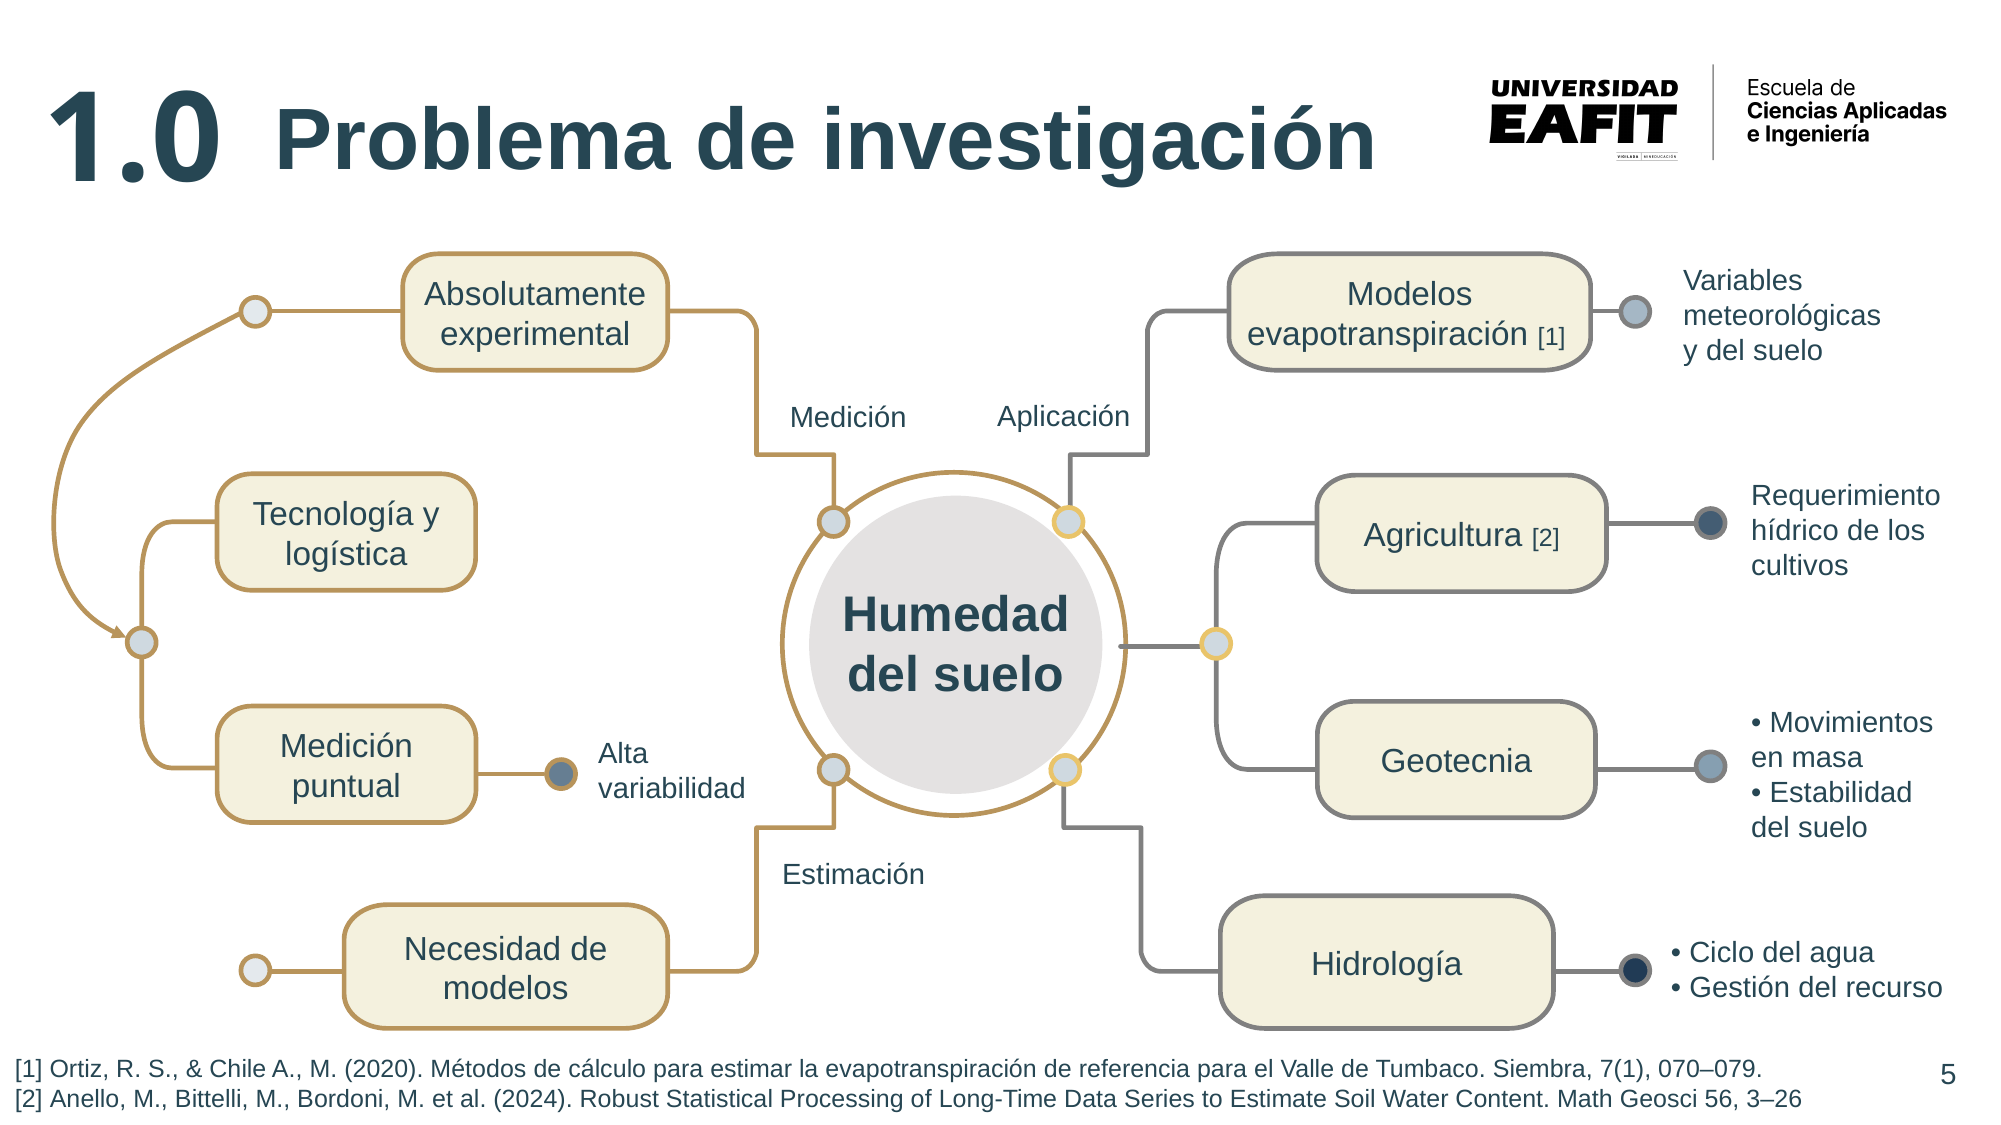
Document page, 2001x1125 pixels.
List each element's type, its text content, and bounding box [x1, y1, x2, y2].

text_box Aplicación [974, 389, 1052, 440]
text_box Estimación [849, 847, 943, 898]
text_box Alta variabilidad [583, 727, 755, 755]
list 1.0 [28, 42, 275, 239]
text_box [1317, 695, 1967, 755]
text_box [240, 755, 849, 1029]
slide_number 5 [1521, 1042, 1972, 1103]
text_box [240, 253, 849, 537]
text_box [1120, 469, 1981, 770]
text_box Medición [849, 390, 938, 441]
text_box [127, 473, 576, 823]
text_box [1] Ortiz, R. S., & Chile A., M. (2020). Métodos de cálculo para estimar la evapotranspiración de referencia para el Valle de Tumbaco. Siembra, 7(1), 070–079. [2] Anello, M., Bittelli, M., Bordoni, M. et al. (2024). Robust Statistical Processing of Long-Time Data Series to Estimate Soil Water Content. Math Geosci 56, 3–26 [0, 1045, 1938, 1121]
picture [1430, 33, 2000, 192]
text_box [52, 312, 240, 639]
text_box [1052, 253, 1913, 537]
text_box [755, 472, 1120, 816]
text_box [1049, 755, 1975, 1029]
title Problema de investigación [275, 83, 1396, 199]
